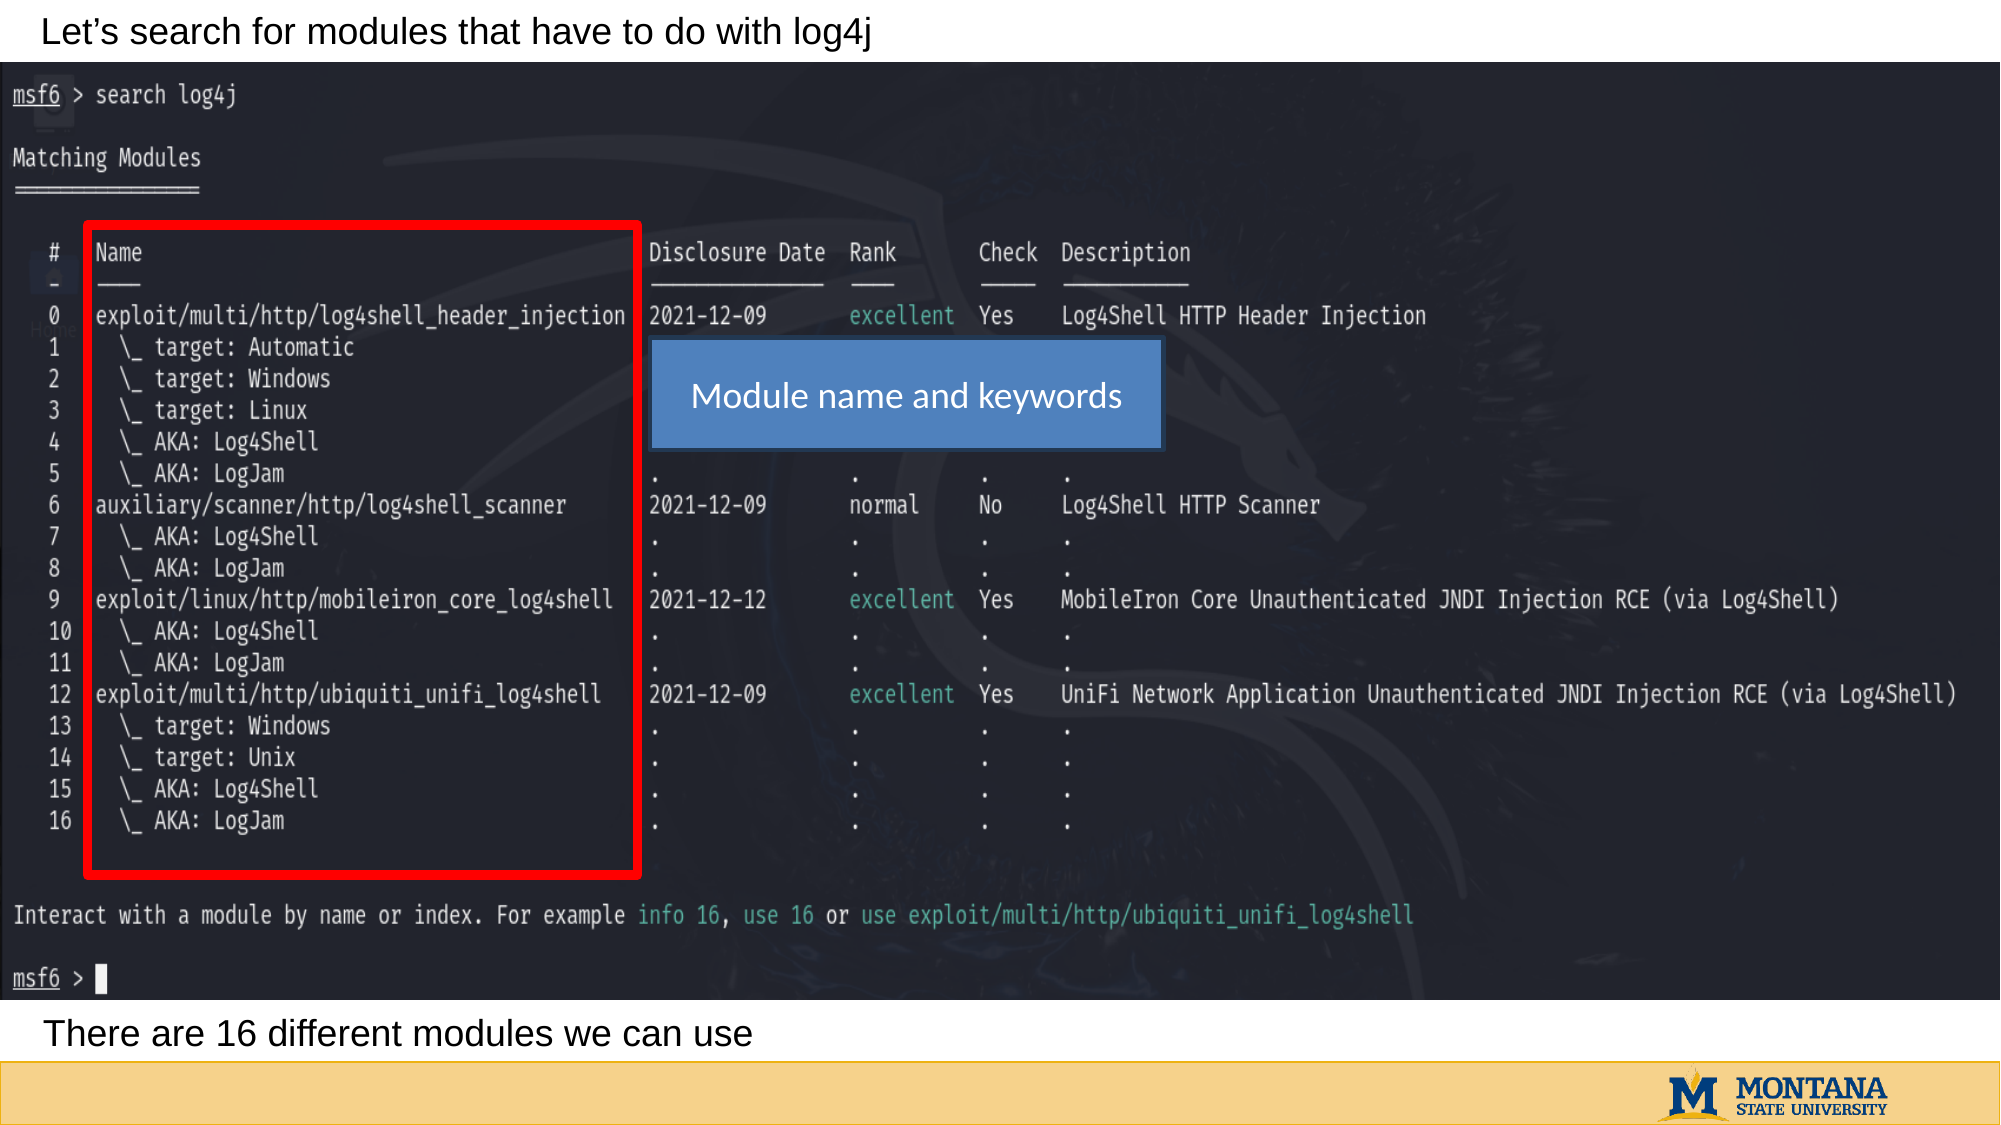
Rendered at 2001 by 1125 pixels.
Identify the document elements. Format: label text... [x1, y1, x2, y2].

picture [0, 62, 2000, 1001]
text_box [1885, 1060, 2000, 1125]
text_box Let’s search for modules that have to do with log4j [25, 0, 888, 59]
text_box There are 16 different modules we can use [28, 1012, 769, 1060]
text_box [0, 1060, 1658, 1125]
picture [1656, 1062, 1888, 1123]
